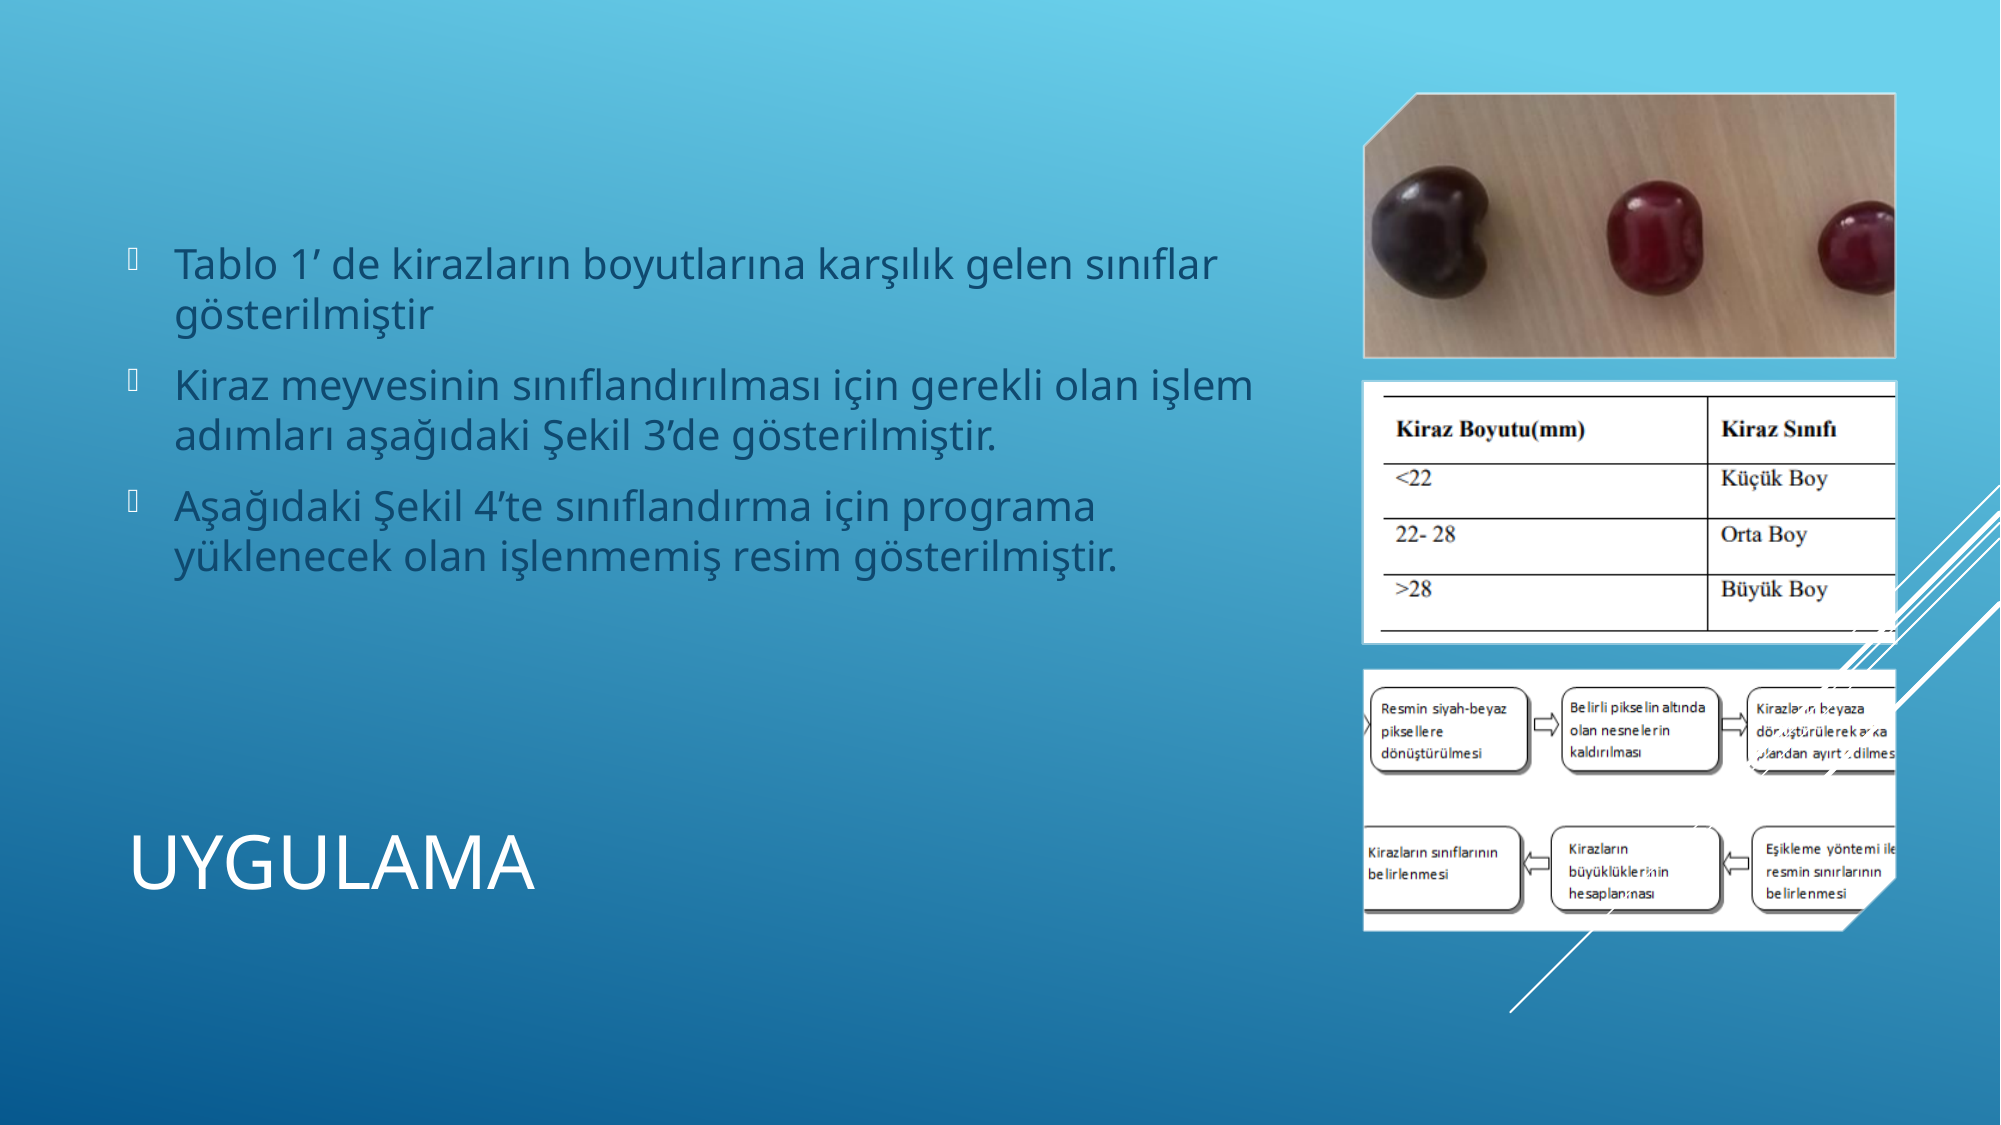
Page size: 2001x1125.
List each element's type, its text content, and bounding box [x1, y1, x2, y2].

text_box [1510, 485, 2000, 1013]
title Uygulama [112, 736, 1318, 984]
picture [1363, 93, 1896, 359]
picture [1363, 382, 1896, 643]
list Tablo 1’ de kirazların boyutlarına karşılık gelen sınıflar gösterilmiştir Kiraz meyvesinin sınıflandırılması için gerekli olan işlem adımları aşağıdaki Şekil 3’de gösterilmiştir. Aşağıdaki Şekil 4’te sınıflandırma için programa yüklenecek olan işlenmemiş resim gösterilmiştir. [112, 112, 1318, 706]
picture [1363, 669, 1510, 931]
